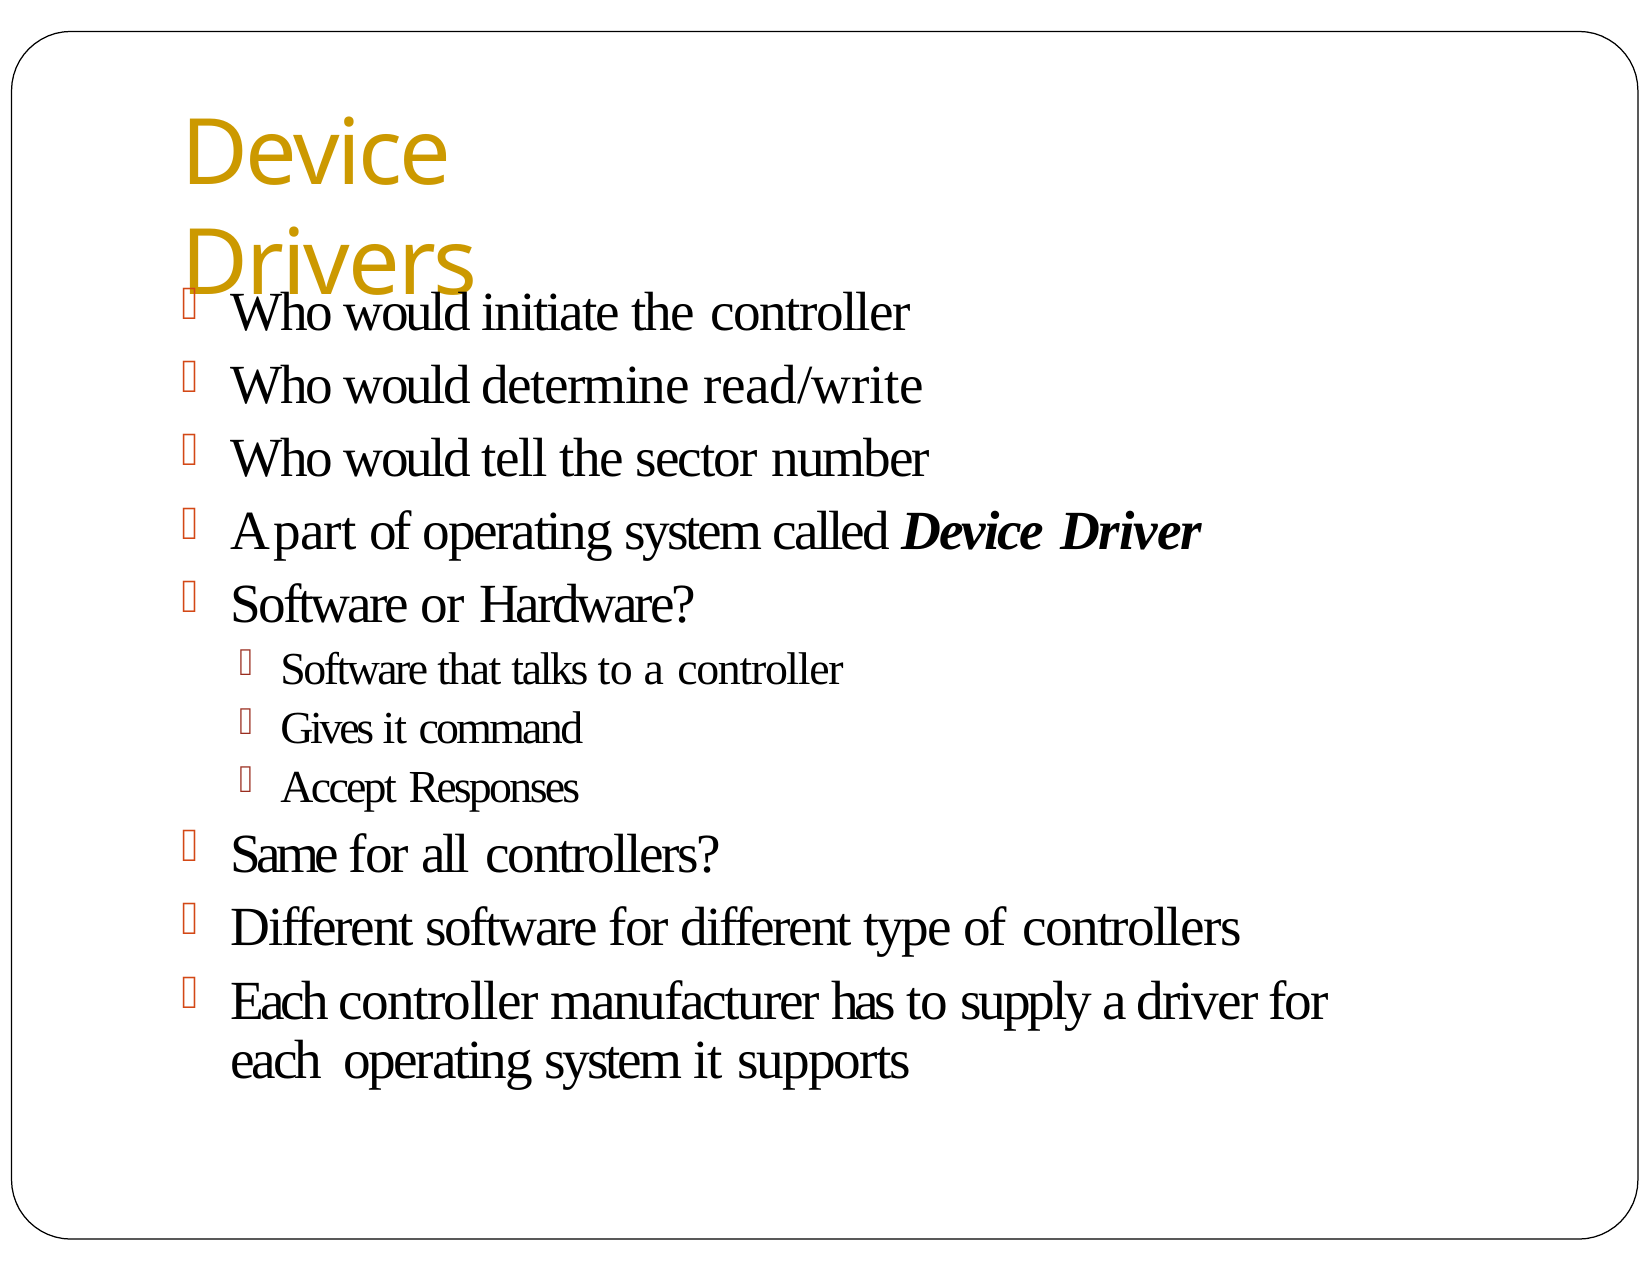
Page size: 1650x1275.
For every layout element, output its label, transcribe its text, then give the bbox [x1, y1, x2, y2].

title Device Drivers [179, 90, 737, 266]
text_box Who would initiate the controller Who would determine read/write Who would tell the sector number A part of operating system called Device Driver Software or Hardware? Software that talks to a controller Gives it command Accept Responses Same for all controllers? Different software for different type of controllers Each controller manufacturer has to supply a driver for each operating system it supports [179, 266, 1422, 1090]
